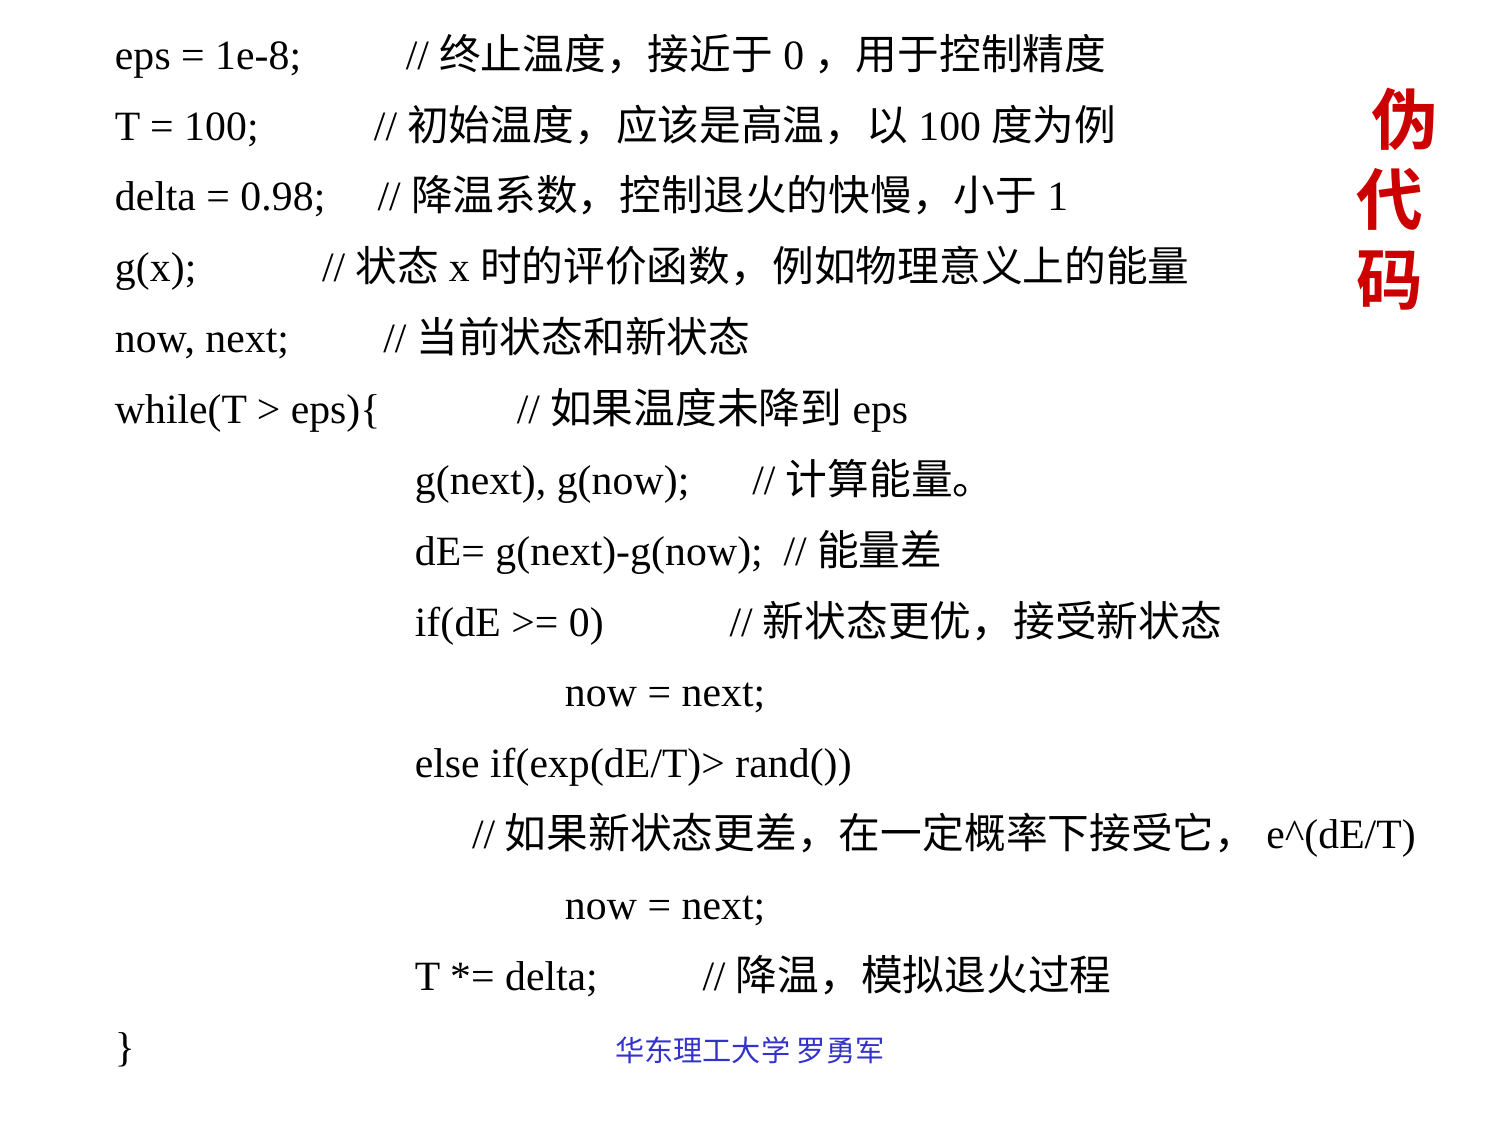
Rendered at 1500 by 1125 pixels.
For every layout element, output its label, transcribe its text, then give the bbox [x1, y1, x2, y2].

text_box eps = 1e-8; //终止温度，接近于0，用于控制精度 T = 100; //初始温度，应该是高温，以100度为例 delta = 0.98; //降温系数，控制退火的快慢，小于1 g(x); //状态x时的评价函数，例如物理意义上的能量 now, next; //当前状态和新状态 while(T > eps){ //如果温度未降到eps g(next), g(now); //计算能量。 dE= g(next)-g(now); //能量差 if(dE >= 0) //新状态更优，接受新状态 now = next; else if(exp(dE/T)> rand()) //如果新状态更差，在一定概率下接受它，e^(dE/T) now = next; T *= delta; //降温，模拟退火过程 } [100, 20, 1478, 1077]
footer 华东理工大学 罗勇军 [512, 1024, 988, 1101]
